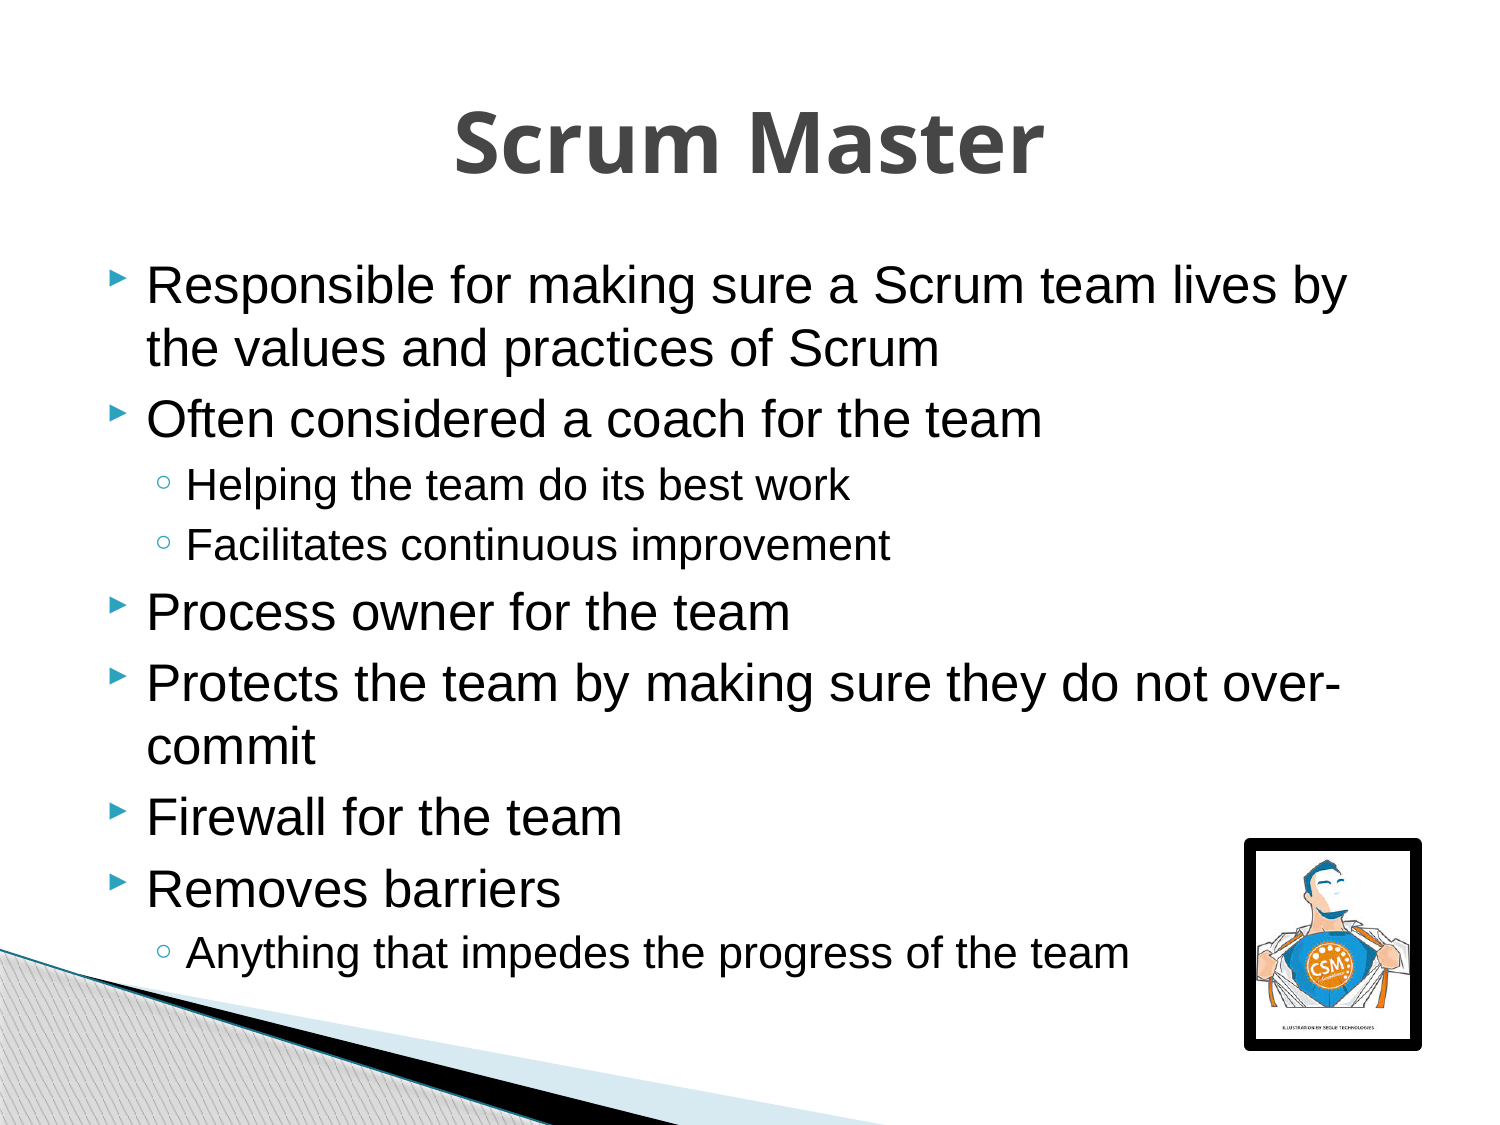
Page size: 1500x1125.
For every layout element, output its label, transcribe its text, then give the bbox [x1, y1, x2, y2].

list Responsible for making sure a Scrum team lives by the values and practices of Scrum Often considered a coach for the team Helping the team do its best work Facilitates continuous improvement Process owner for the team Protects the team by making sure they do not over-commit Firewall for the team Removes barriers Anything that impedes the progress of the team [75, 243, 1425, 986]
picture [1255, 850, 1410, 1040]
title Scrum Master [75, 45, 1425, 233]
